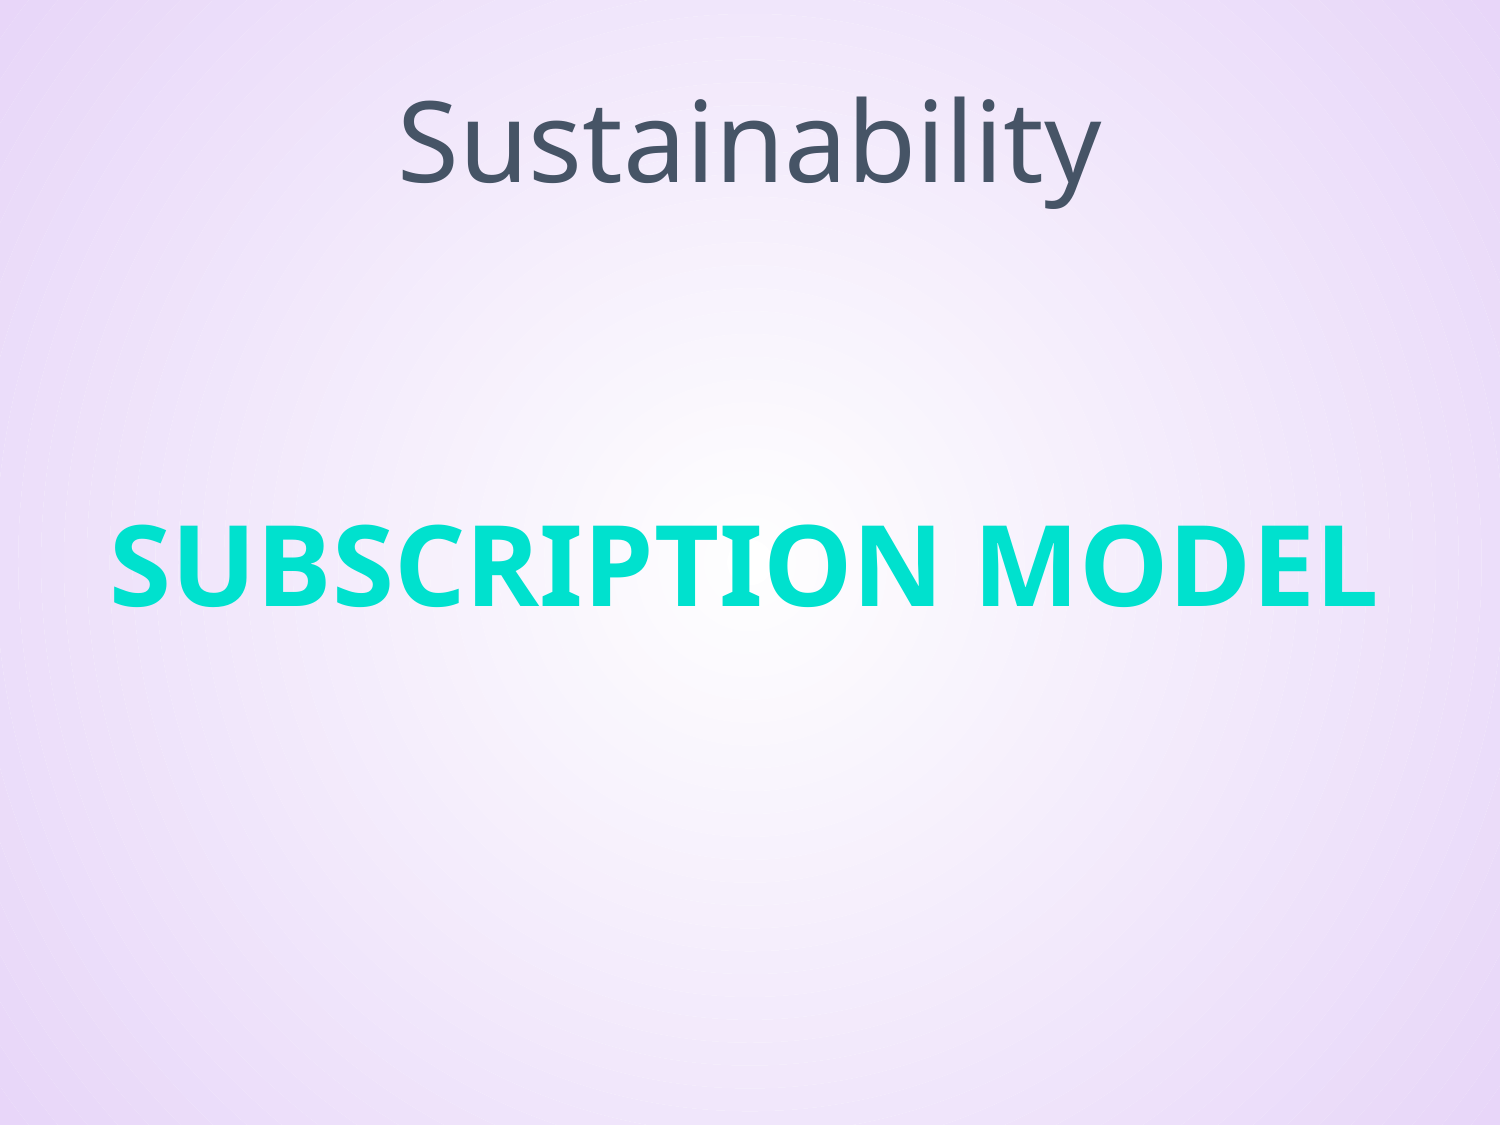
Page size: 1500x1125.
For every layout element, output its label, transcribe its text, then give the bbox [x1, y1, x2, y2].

title Sustainability [75, 37, 1425, 213]
text_box Subscription Model [94, 486, 1395, 637]
